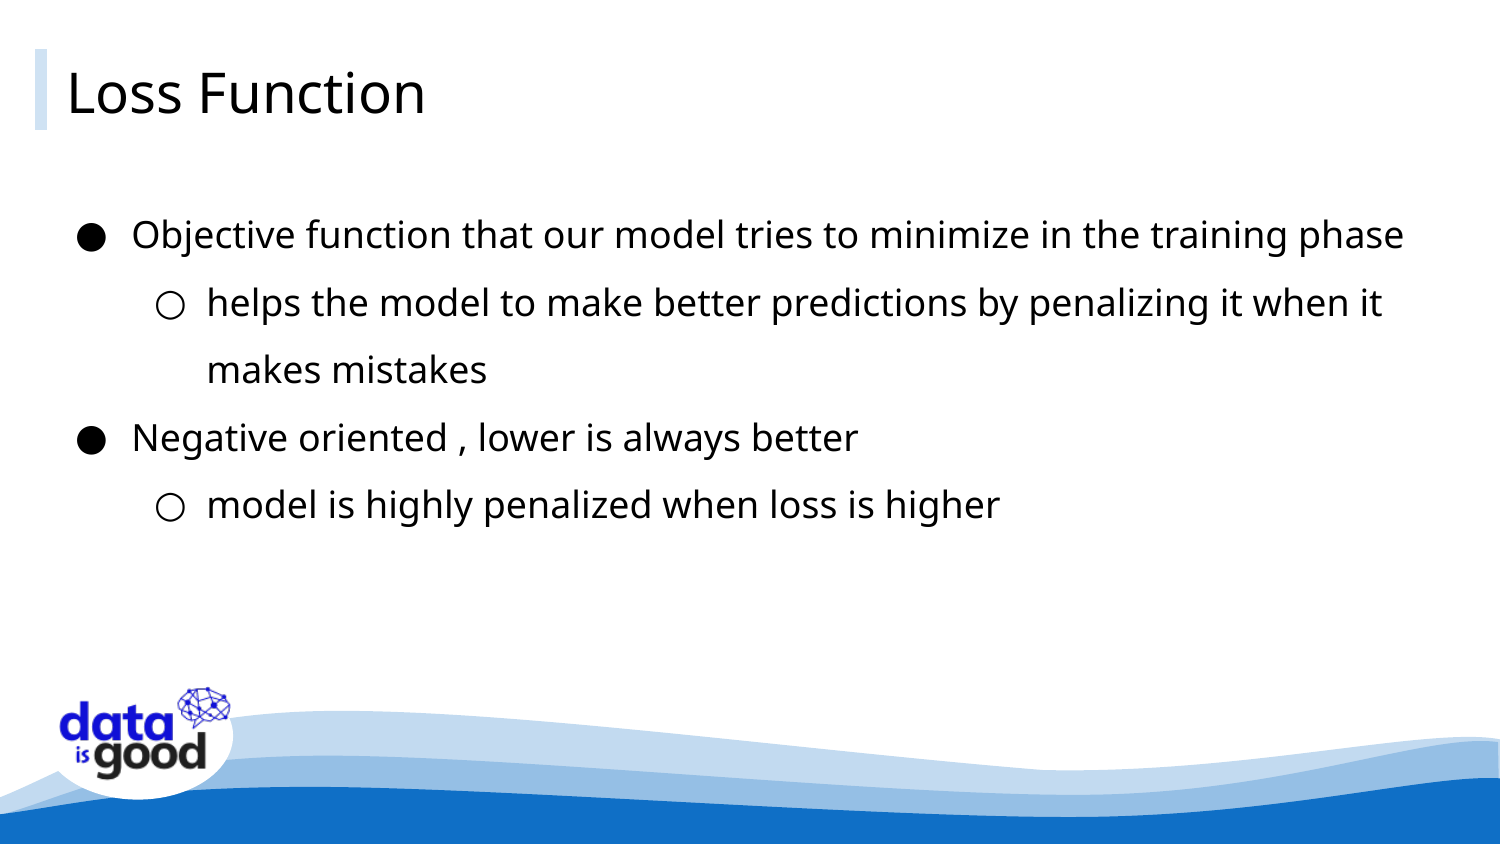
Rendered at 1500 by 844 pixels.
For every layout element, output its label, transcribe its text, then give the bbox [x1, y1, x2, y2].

picture [58, 685, 231, 804]
title Loss Function [51, 42, 1449, 137]
list Objective function that our model tries to minimize in the training phase helps the model to make better predictions by penalizing it when it makes mistakes Negative oriented , lower is always better model is highly penalized when loss is higher [41, 173, 1439, 619]
